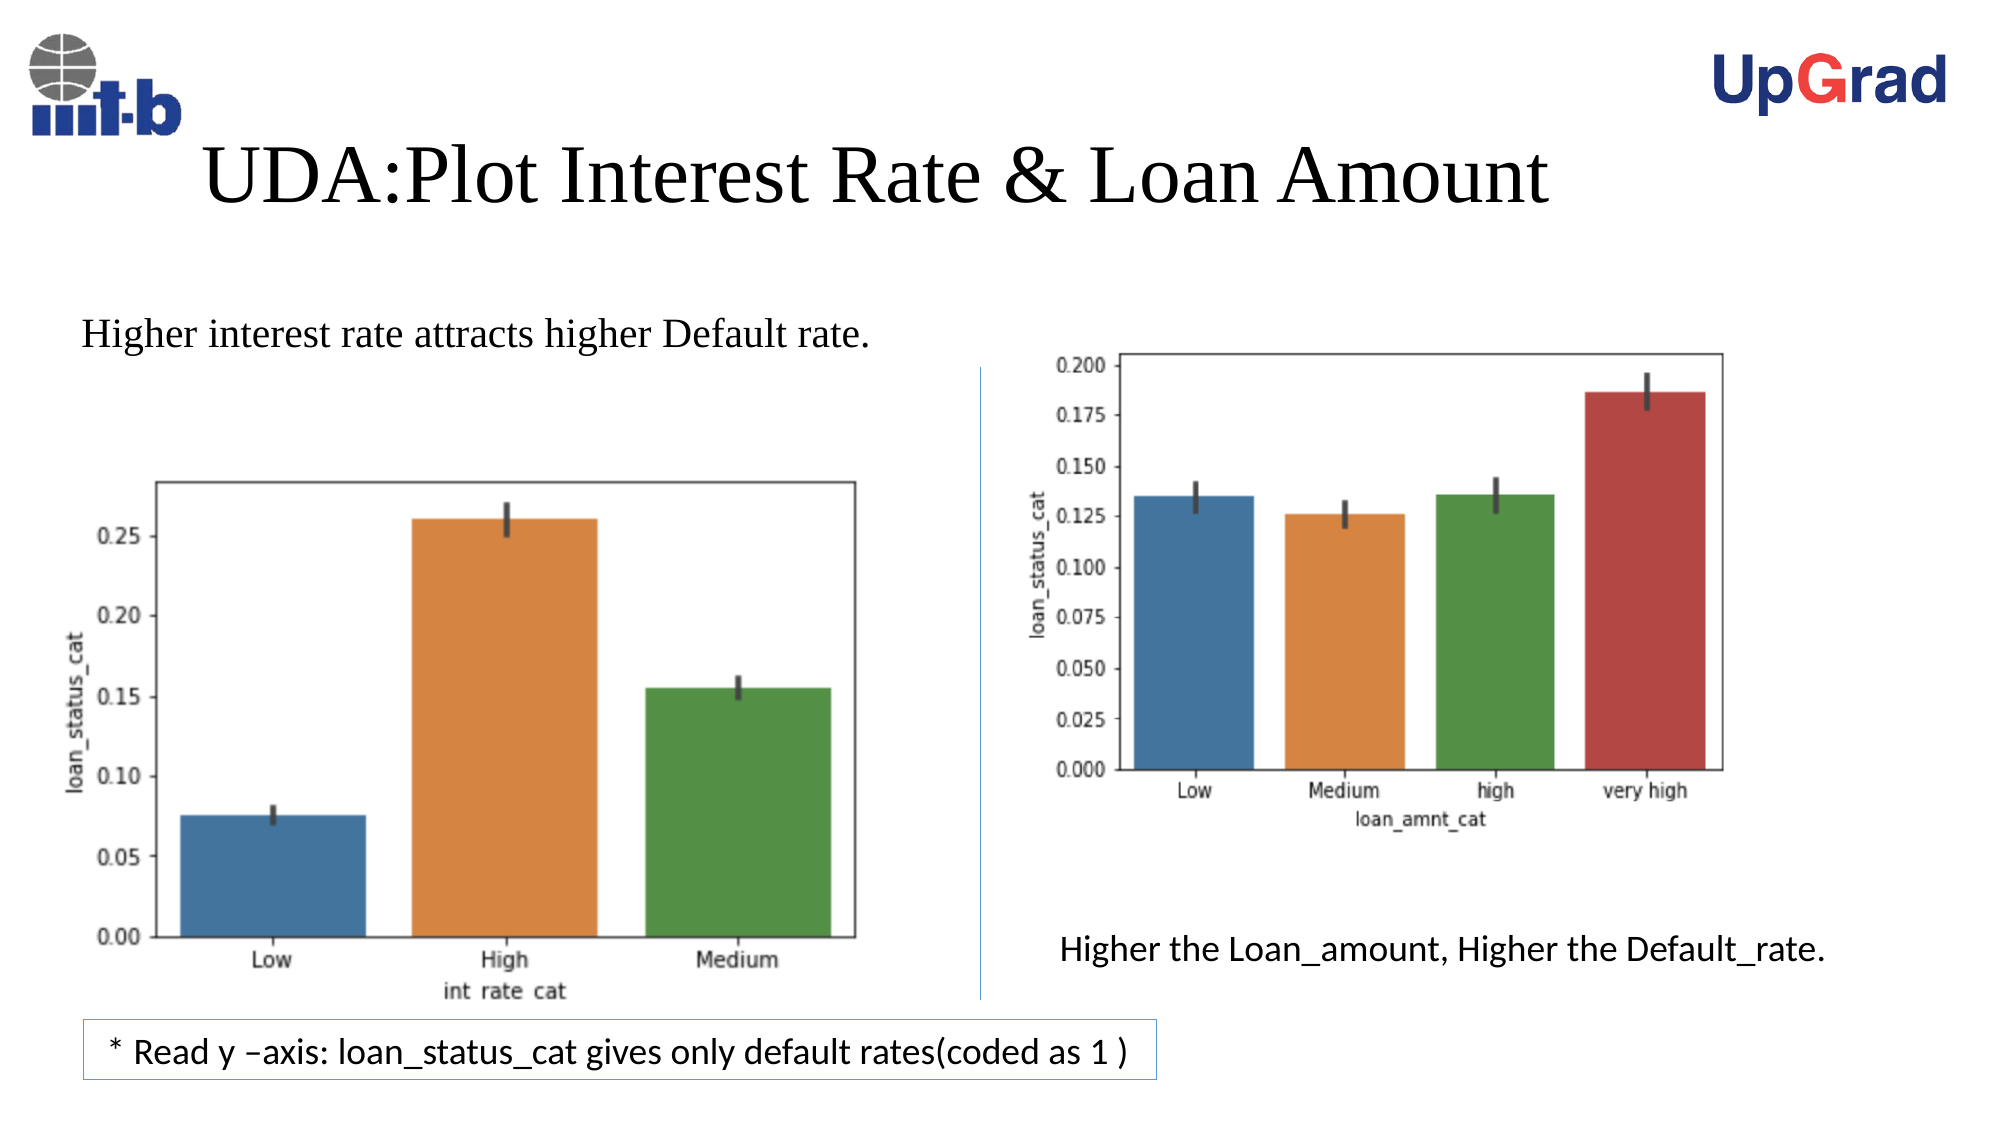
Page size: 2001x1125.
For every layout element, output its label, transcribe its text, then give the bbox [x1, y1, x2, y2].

picture [1020, 332, 1768, 841]
text_box * Read y –axis: loan_status_cat gives only default rates(coded as 1 ) [83, 1019, 1157, 1080]
picture [26, 452, 900, 1001]
picture [0, 29, 208, 163]
text_box Higher the Loan_amount, Higher the Default_rate. [1045, 916, 1934, 976]
title UDA:Plot Interest Rate & Loan Amount [186, 104, 1715, 246]
list Higher interest rate attracts higher Default rate. [66, 304, 1899, 1017]
picture [1714, 53, 1952, 116]
